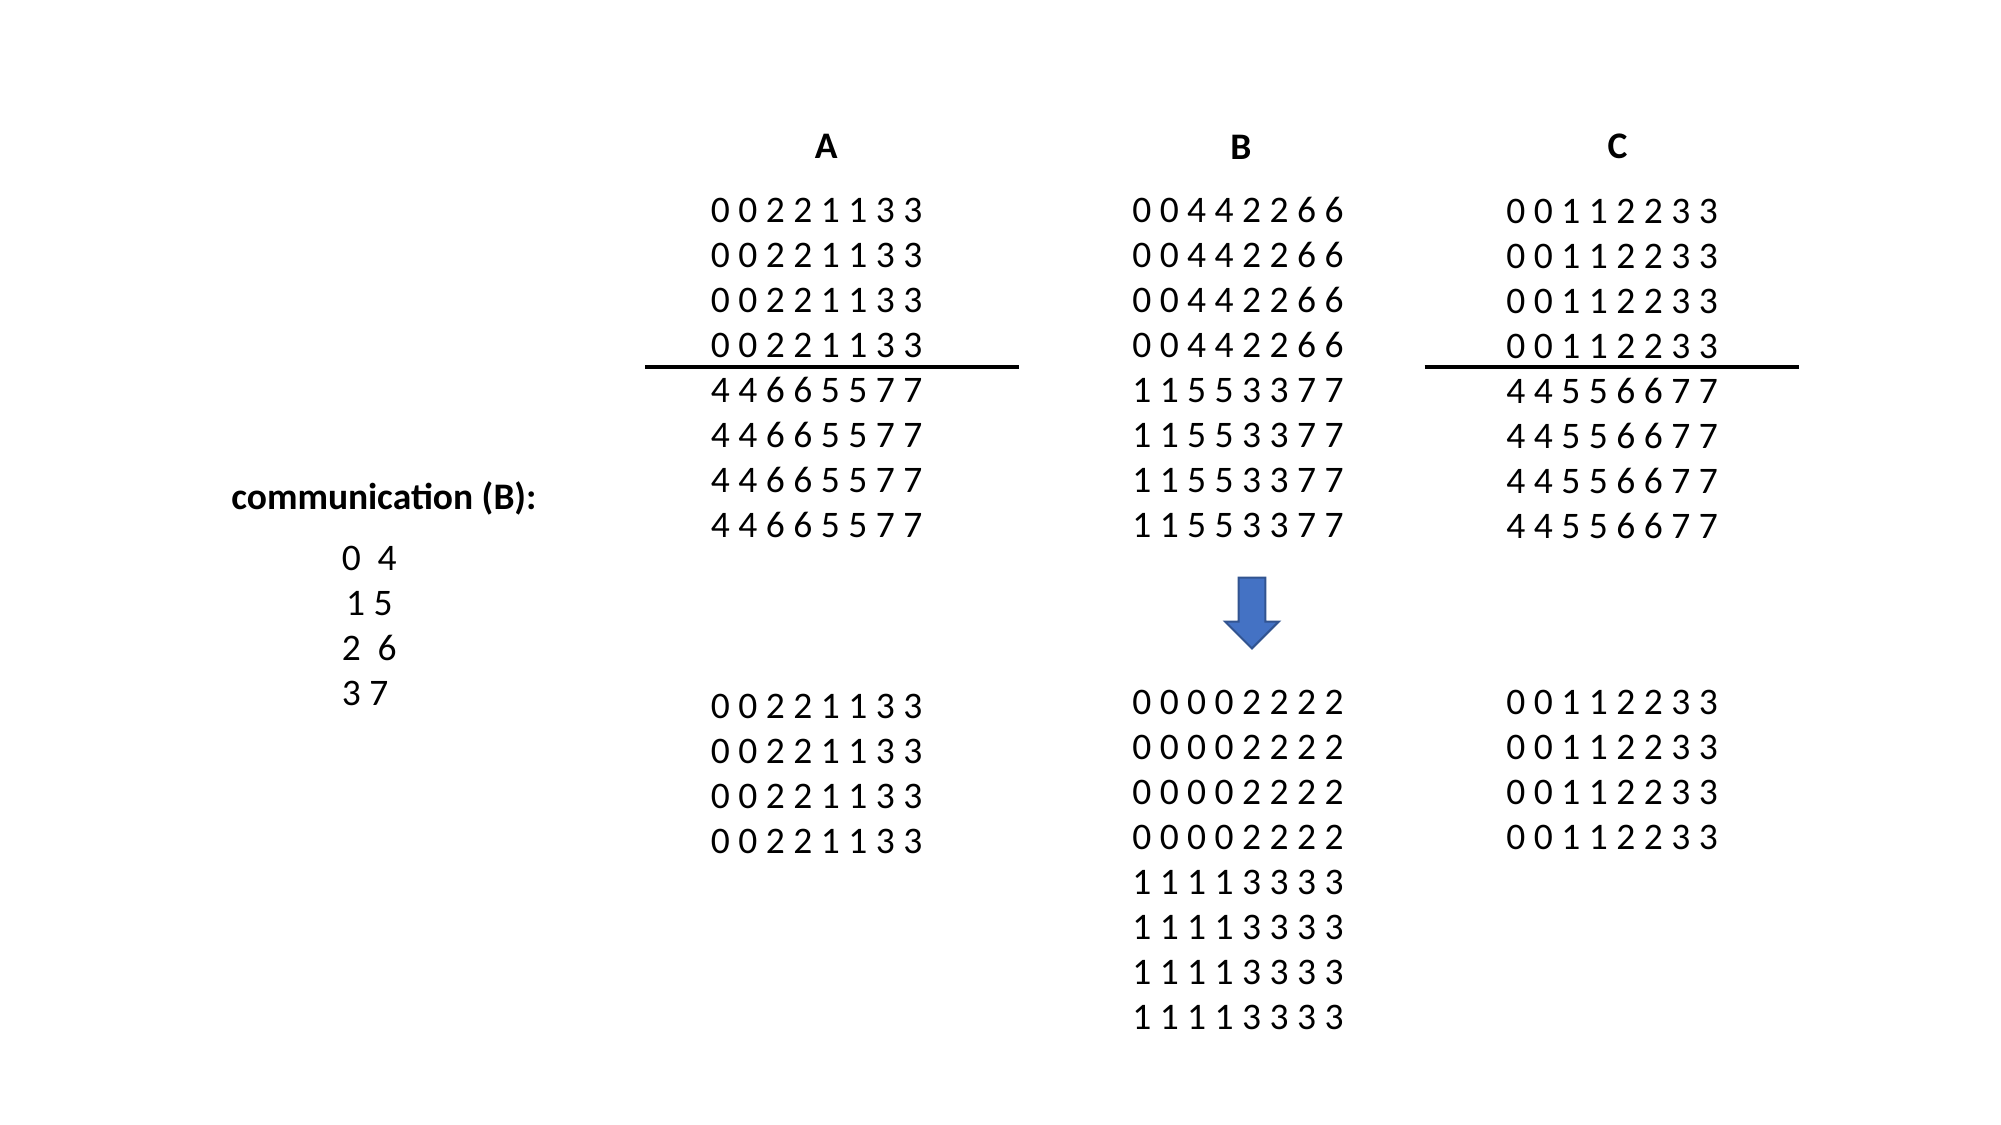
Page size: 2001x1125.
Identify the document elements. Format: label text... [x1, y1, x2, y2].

text_box 0 0 2 2 1 1 3 3 0 0 2 2 1 1 3 3 0 0 2 2 1 1 3 3 0 0 2 2 1 1 3 3 4 4 6 6 5 5 7 7 4 4 6 6 5 5 7 7 4 4 6 6 5 5 7 7 4 4 6 6 5 5 7 7 [696, 178, 1000, 365]
text_box B [1205, 114, 1277, 175]
text_box A [790, 113, 862, 174]
text_box 0 0 2 2 1 1 3 3 0 0 2 2 1 1 3 3 0 0 2 2 1 1 3 3 0 0 2 2 1 1 3 3 [696, 673, 1000, 868]
text_box 0 0 1 1 2 2 3 3 0 0 1 1 2 2 3 3 0 0 1 1 2 2 3 3 0 0 1 1 2 2 3 3 [1491, 669, 1815, 865]
text_box 0 0 1 1 2 2 3 3 0 0 1 1 2 2 3 3 0 0 1 1 2 2 3 3 0 0 1 1 2 2 3 3 4 4 5 5 6 6 7 7 4 4 5 5 6 6 7 7 4 4 5 5 6 6 7 7 4 4 5 5 6 6 7 7 [1491, 178, 1815, 554]
text_box 0 0 0 0 2 2 2 2 0 0 0 0 2 2 2 2 0 0 0 0 2 2 2 2 0 0 0 0 2 2 2 2 1 1 1 1 3 3 3 3 1 1 1 1 3 3 3 3 1 1 1 1 3 3 3 3 1 1 1 1 3 3 3 3 [1117, 669, 1425, 1045]
text_box 0 0 2 2 1 1 3 3 0 0 2 2 1 1 3 3 0 0 2 2 1 1 3 3 0 0 2 2 1 1 3 3 4 4 6 6 5 5 7 7 4 4 6 6 5 5 7 7 4 4 6 6 5 5 7 7 4 4 6 6 5 5 7 7 [696, 369, 1000, 553]
text_box communication (B): [216, 464, 678, 525]
text_box 0 0 4 4 2 2 6 6 0 0 4 4 2 2 6 6 0 0 4 4 2 2 6 6 0 0 4 4 2 2 6 6 1 1 5 5 3 3 7 7 1 1 5 5 3 3 7 7 1 1 5 5 3 3 7 7 1 1 5 5 3 3 7 7 [1117, 178, 1425, 553]
text_box C [1582, 113, 1653, 174]
text_box [1222, 576, 1282, 650]
